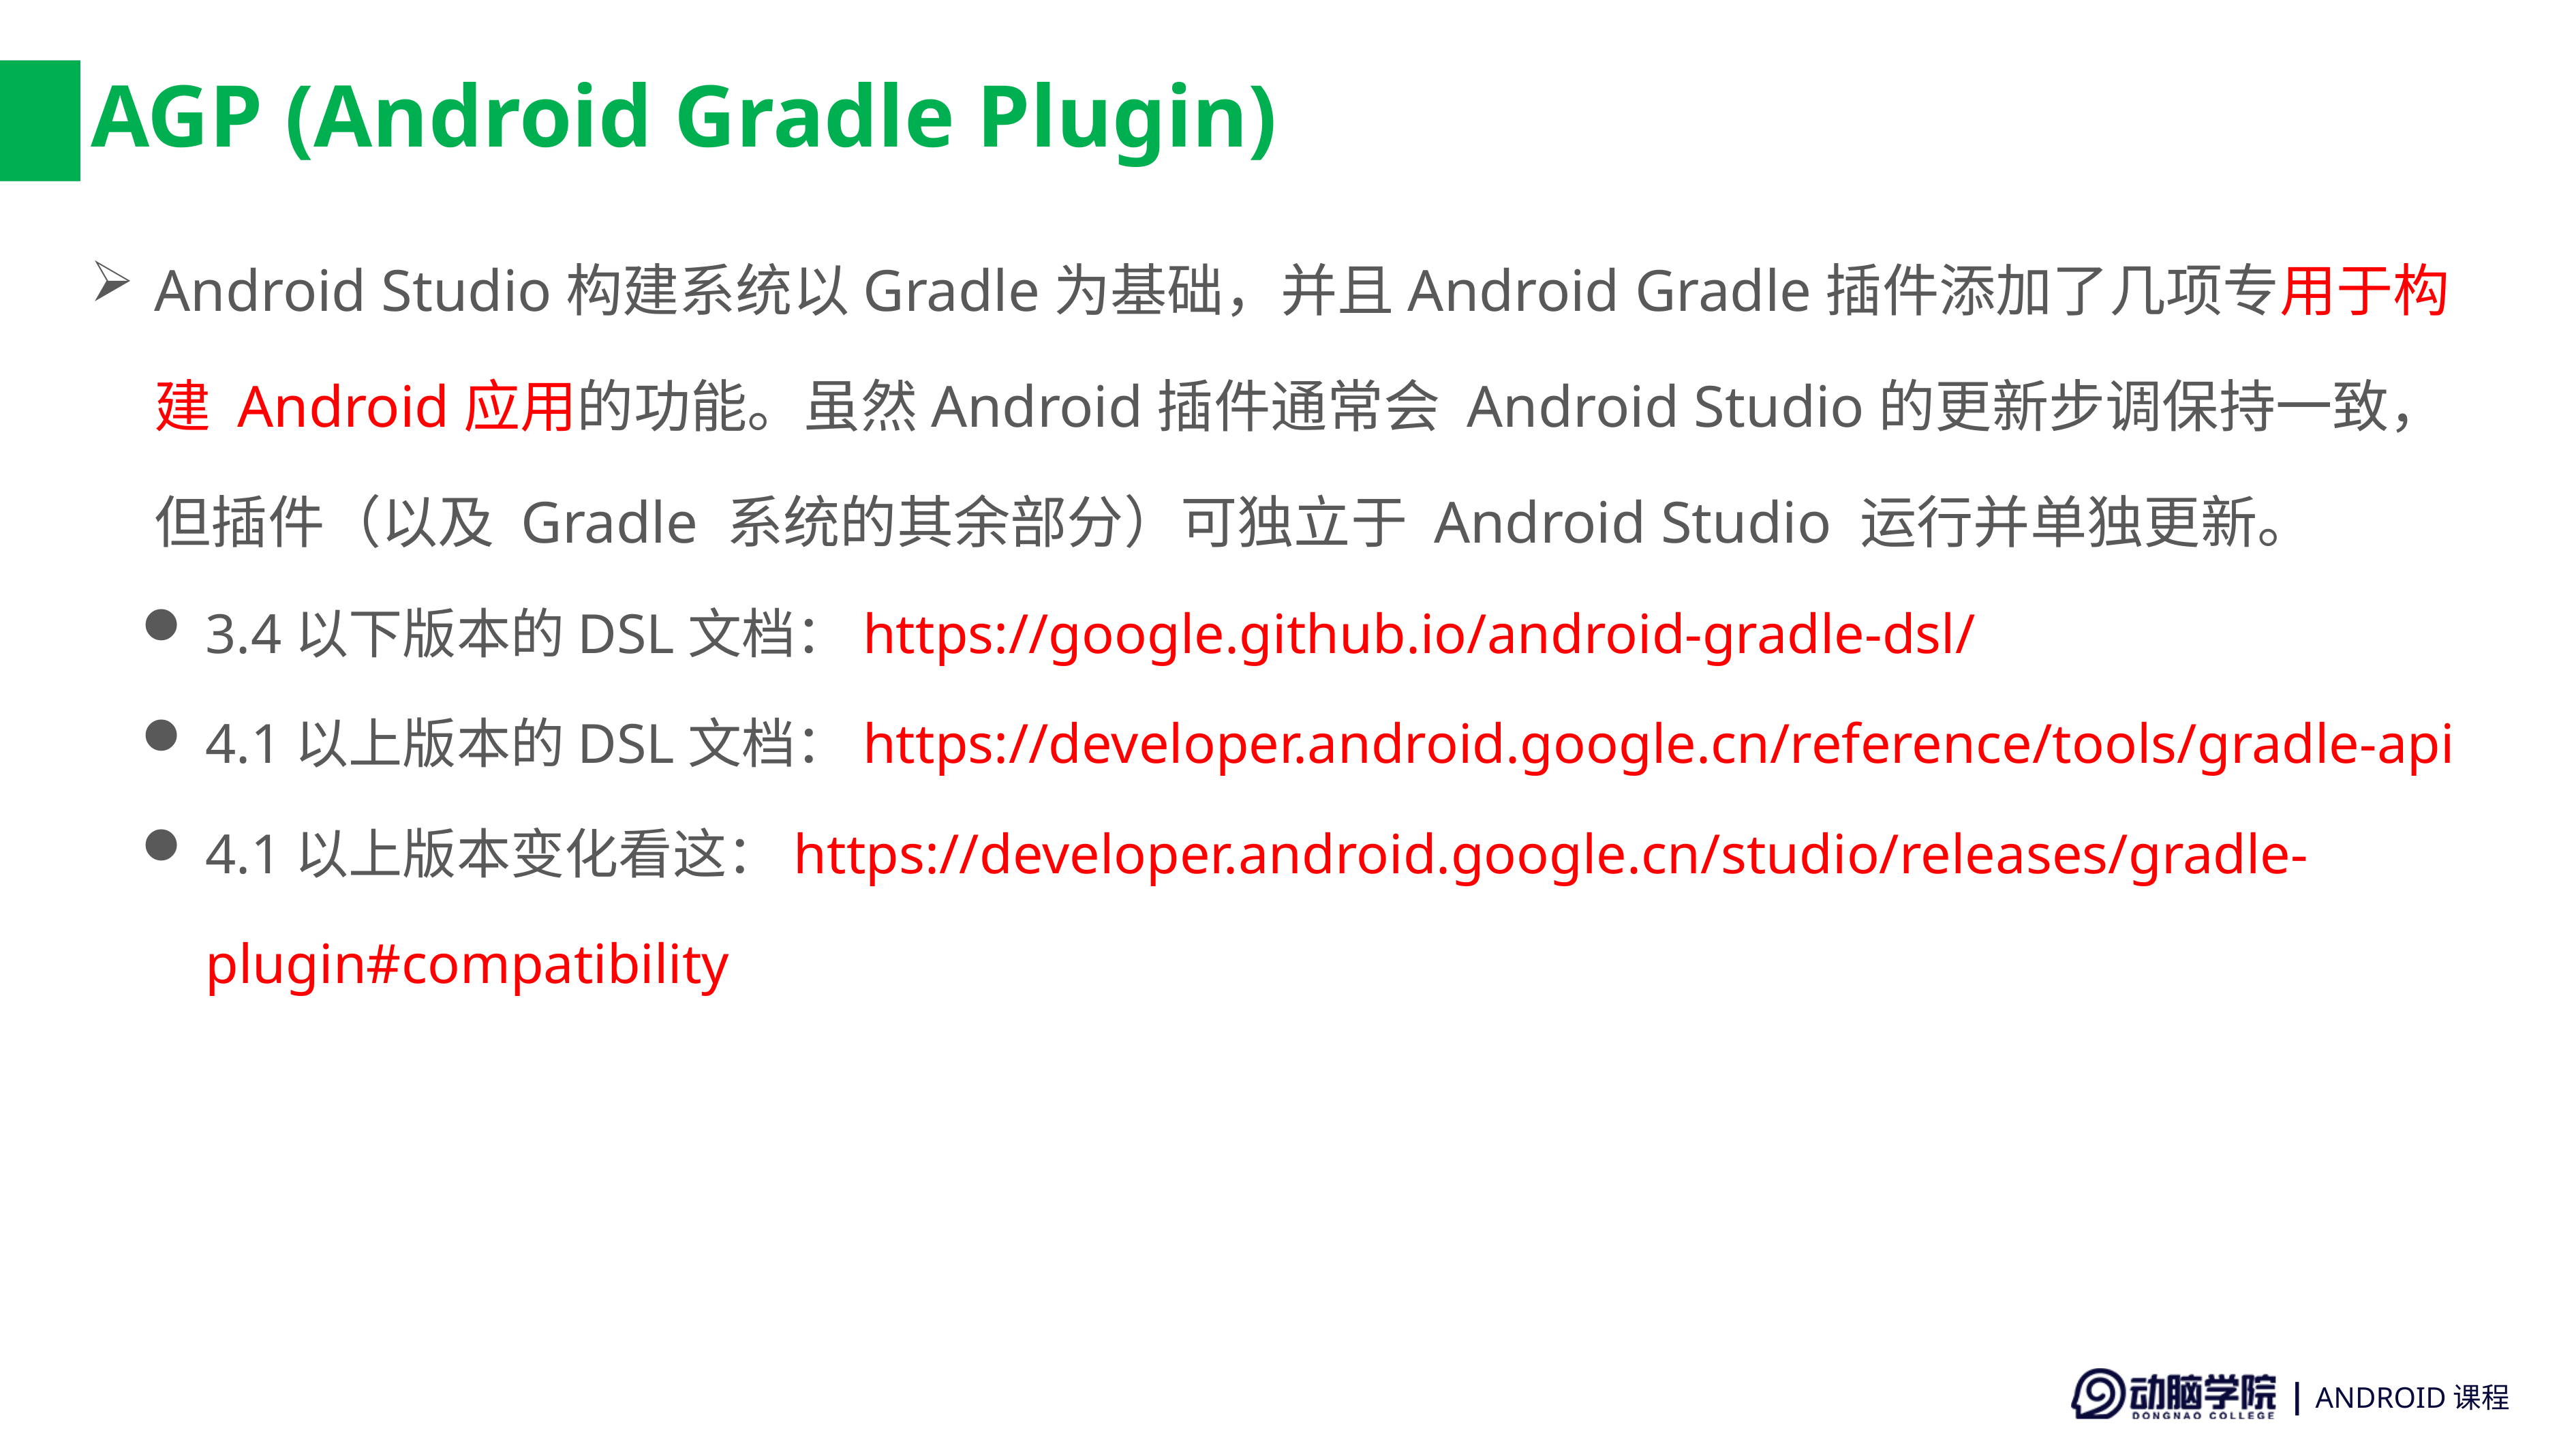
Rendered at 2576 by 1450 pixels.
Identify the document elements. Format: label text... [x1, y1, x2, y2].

text_box Android Studio构建系统以Gradle为基础，并且Android Gradle插件添加了几项专用于构建 Android应用的功能。虽然Android插件通常会 Android Studio的更新步调保持一致，但插件（以及 Gradle 系统的其余部分）可独立于 Android Studio 运行并单独更新。 3.4以下版本的DSL文档：https://google.github.io/android-gradle-dsl/ 4.1以上版本的DSL文档：https://developer.android.google.cn/reference/tools/gradle-api 4.1以上版本变化看这：https://developer.android.google.cn/studio/releases/gradle-plugin#compatibility [80, 201, 2502, 1110]
title AGP (Android Gradle Plugin) [80, 58, 2496, 181]
picture [2071, 1368, 2278, 1421]
